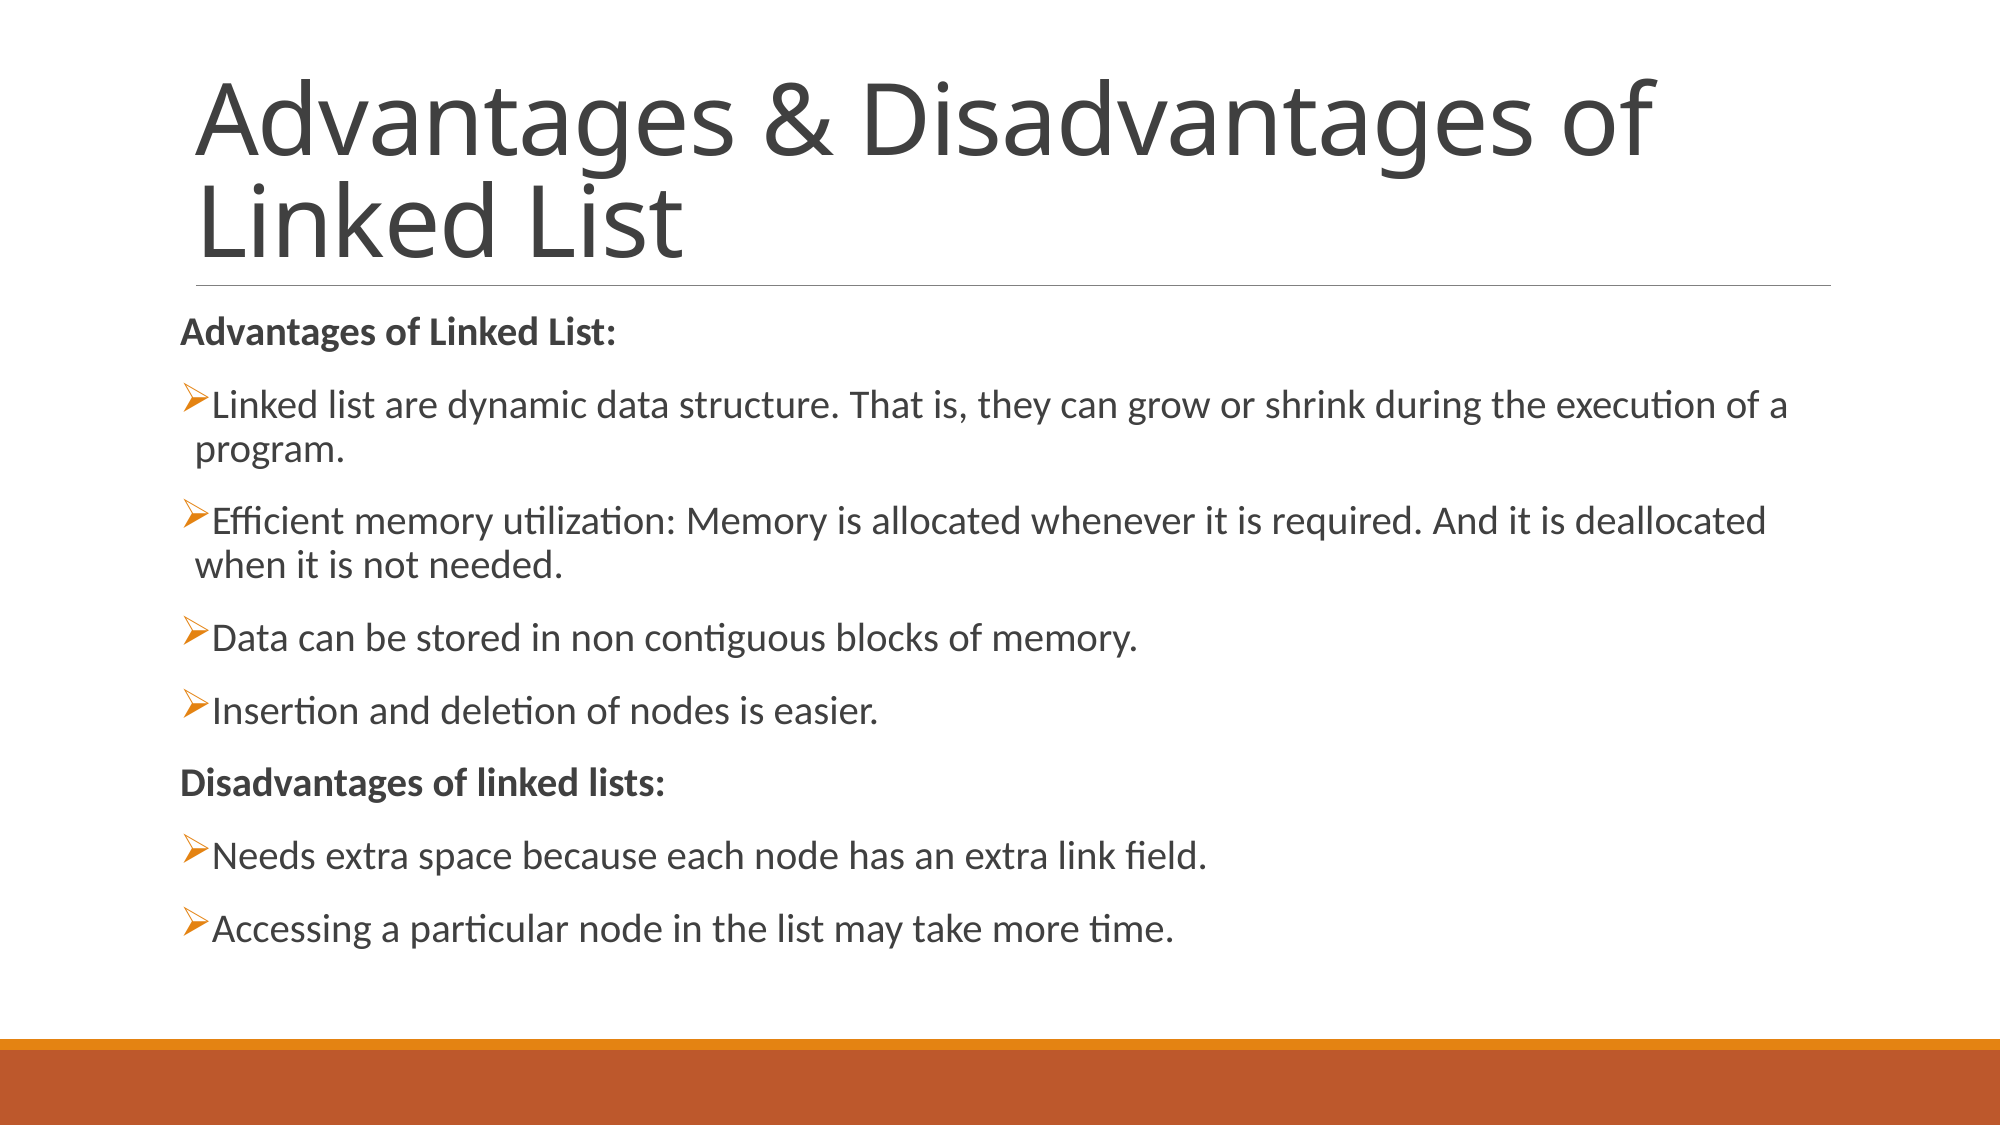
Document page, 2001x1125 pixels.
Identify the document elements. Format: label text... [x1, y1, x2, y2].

list Advantages of Linked List: Linked list are dynamic data structure. That is, they can grow or shrink during the execution of a program. Efficient memory utilization: Memory is allocated whenever it is required. And it is deallocated when it is not needed. Data can be stored in non contiguous blocks of memory. Insertion and deletion of nodes is easier. Disadvantages of linked lists: Needs extra space because each node has an extra link field. Accessing a particular node in the list may take more time. [180, 302, 1830, 963]
title Advantages & Disadvantages of Linked List [180, 47, 1830, 285]
